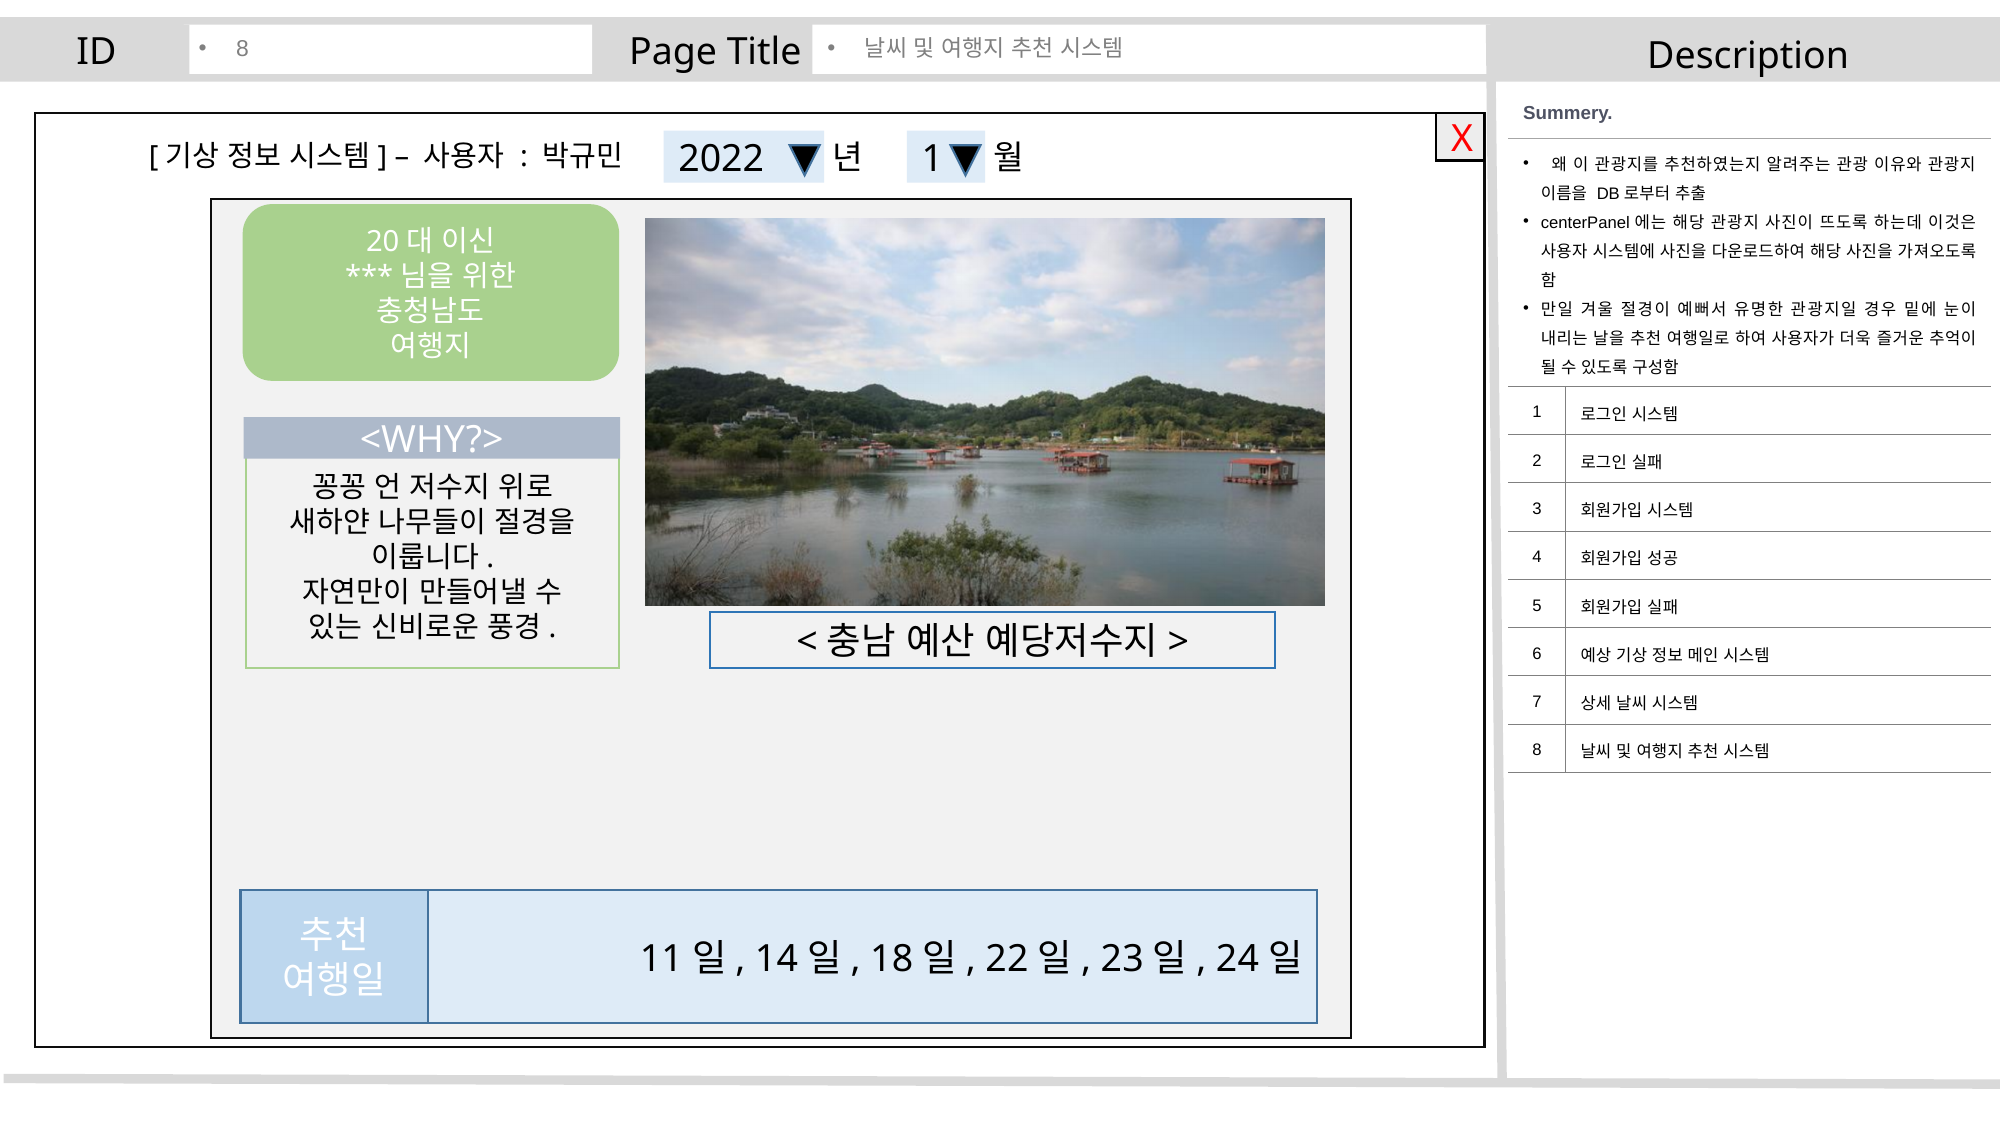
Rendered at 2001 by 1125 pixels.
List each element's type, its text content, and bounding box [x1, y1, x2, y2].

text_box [1490, 24, 1503, 1078]
table_cell 7 [1508, 676, 1565, 724]
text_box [3, 1078, 2000, 1085]
text_box 2022 [663, 130, 818, 184]
table_cell 2 [1508, 435, 1565, 482]
text_box Description [1503, 27, 2000, 79]
text_box 년 [818, 128, 882, 184]
table_cell 왜 이 관광지를 추천하였는지 알려주는 관광 이유와 관광지 이름을 DB로부터 추출 centerPanel에는 해당 관광지 사진이 뜨도록 하는데 이것은 사용자 시스템에 사진을 다운로드하여 해당 사진을 가져오도록 함 만일 겨울 절경이 예뻐서 유명한 관광지일 경우 밑에 눈이 내리는 날을 추천 여행일로 하여 사용자가 더욱 즐거운 추억이 될 수 있도록 구성함 [1508, 139, 1991, 386]
table_cell 회원가입 시스템 [1566, 483, 1991, 531]
table_cell 회원가입 성공 [1566, 532, 1991, 579]
text_box 월 [978, 128, 1043, 184]
table_cell 회원가입 실패 [1566, 580, 1991, 627]
text_box [787, 144, 818, 178]
text_box <WHY?> [243, 416, 621, 460]
text_box [948, 144, 978, 178]
text_box 1 [906, 130, 978, 184]
table_cell 로그인 실패 [1566, 435, 1991, 482]
text_box <충남 예산 예당저수지> [709, 611, 1276, 669]
text_box 꽁꽁 언 저수지 위로 새하얀 나무들이 절경을 이룹니다. 자연만이 만들어낼 수 있는 신비로운 풍경. [245, 460, 620, 669]
text_box 추천 여행일 [239, 889, 429, 1024]
text_box ID [3, 24, 190, 75]
table_cell 날씨 및 여행지 추천 시스템 [1566, 725, 1991, 772]
table_cell 3 [1508, 483, 1565, 531]
picture [645, 218, 1325, 606]
text_box [0, 16, 2000, 83]
table_header Summery. [1508, 88, 1991, 138]
table_cell 6 [1508, 628, 1565, 675]
table_cell 5 [1508, 580, 1565, 627]
table_cell 1 [1508, 387, 1565, 434]
table_cell 4 [1508, 532, 1565, 579]
table_cell 로그인 시스템 [1566, 387, 1991, 434]
text_box X [1435, 112, 1485, 162]
text_box 날씨 및 여행지 추천 시스템 [812, 24, 1486, 74]
text_box Page Title [590, 24, 841, 75]
text_box 8 [190, 24, 593, 74]
text_box 11일, 14일, 18일, 22일, 23일, 24일 [429, 889, 1318, 1024]
table_cell 8 [1508, 725, 1565, 772]
table_cell 예상 기상 정보 메인 시스템 [1566, 628, 1991, 675]
text_box 20대 이신 ***님을 위한 충청남도 여행지 [241, 203, 621, 382]
text_box [기상 정보 시스템] – 사용자 : 박규민 [133, 130, 639, 180]
table_cell 상세 날씨 시스템 [1566, 676, 1991, 724]
text_box [34, 112, 1486, 1048]
